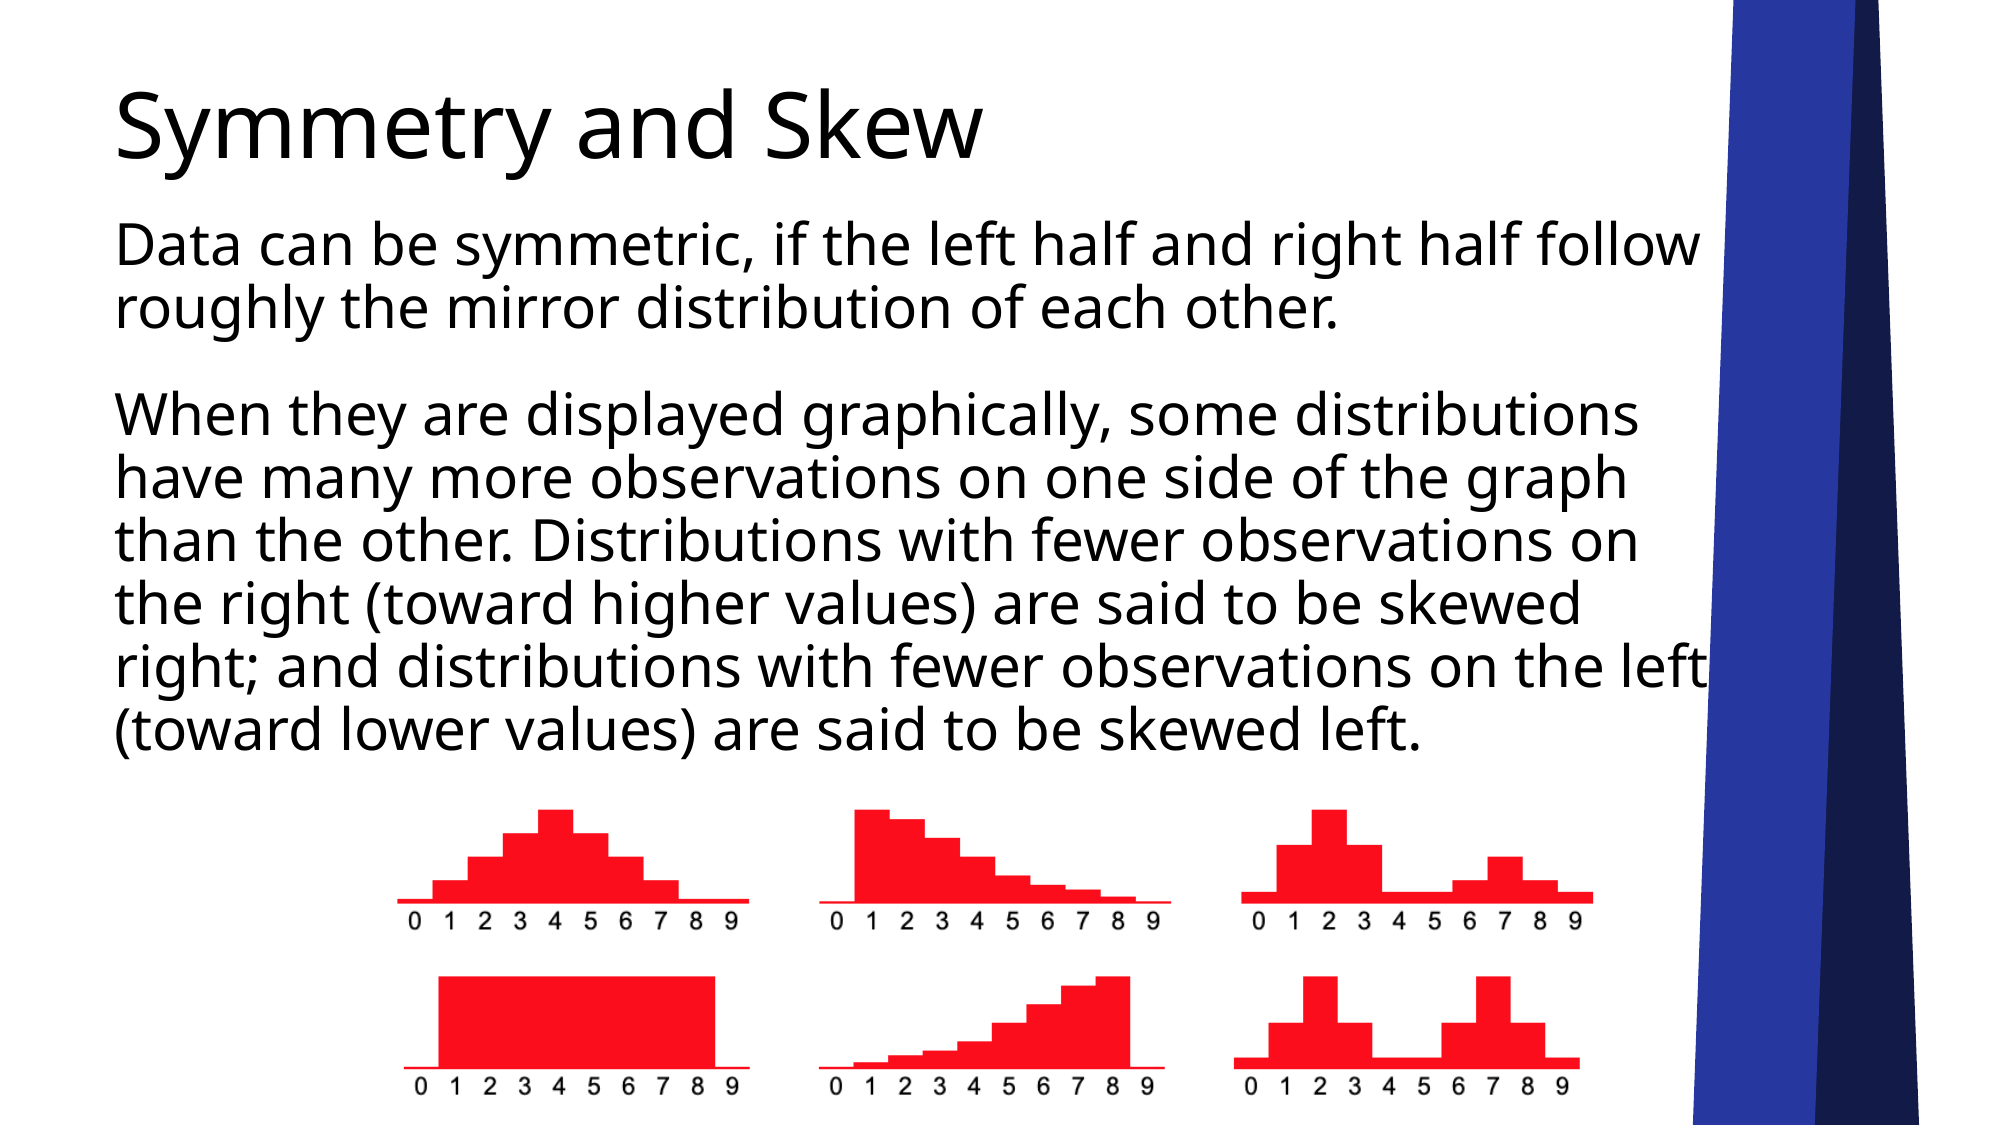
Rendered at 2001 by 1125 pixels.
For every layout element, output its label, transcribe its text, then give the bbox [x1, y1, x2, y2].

list Data can be symmetric, if the left half and right half follow roughly the mirror distribution of each other. When they are displayed graphically, some distributions have many more observations on one side of the graph than the other. Distributions with fewer observations on the right (toward higher values) are said to be skewed right; and distributions with fewer observations on the left (toward lower values) are said to be skewed left. [94, 194, 1741, 909]
picture [373, 791, 1626, 1111]
title Symmetry and Skew [94, 59, 1820, 278]
